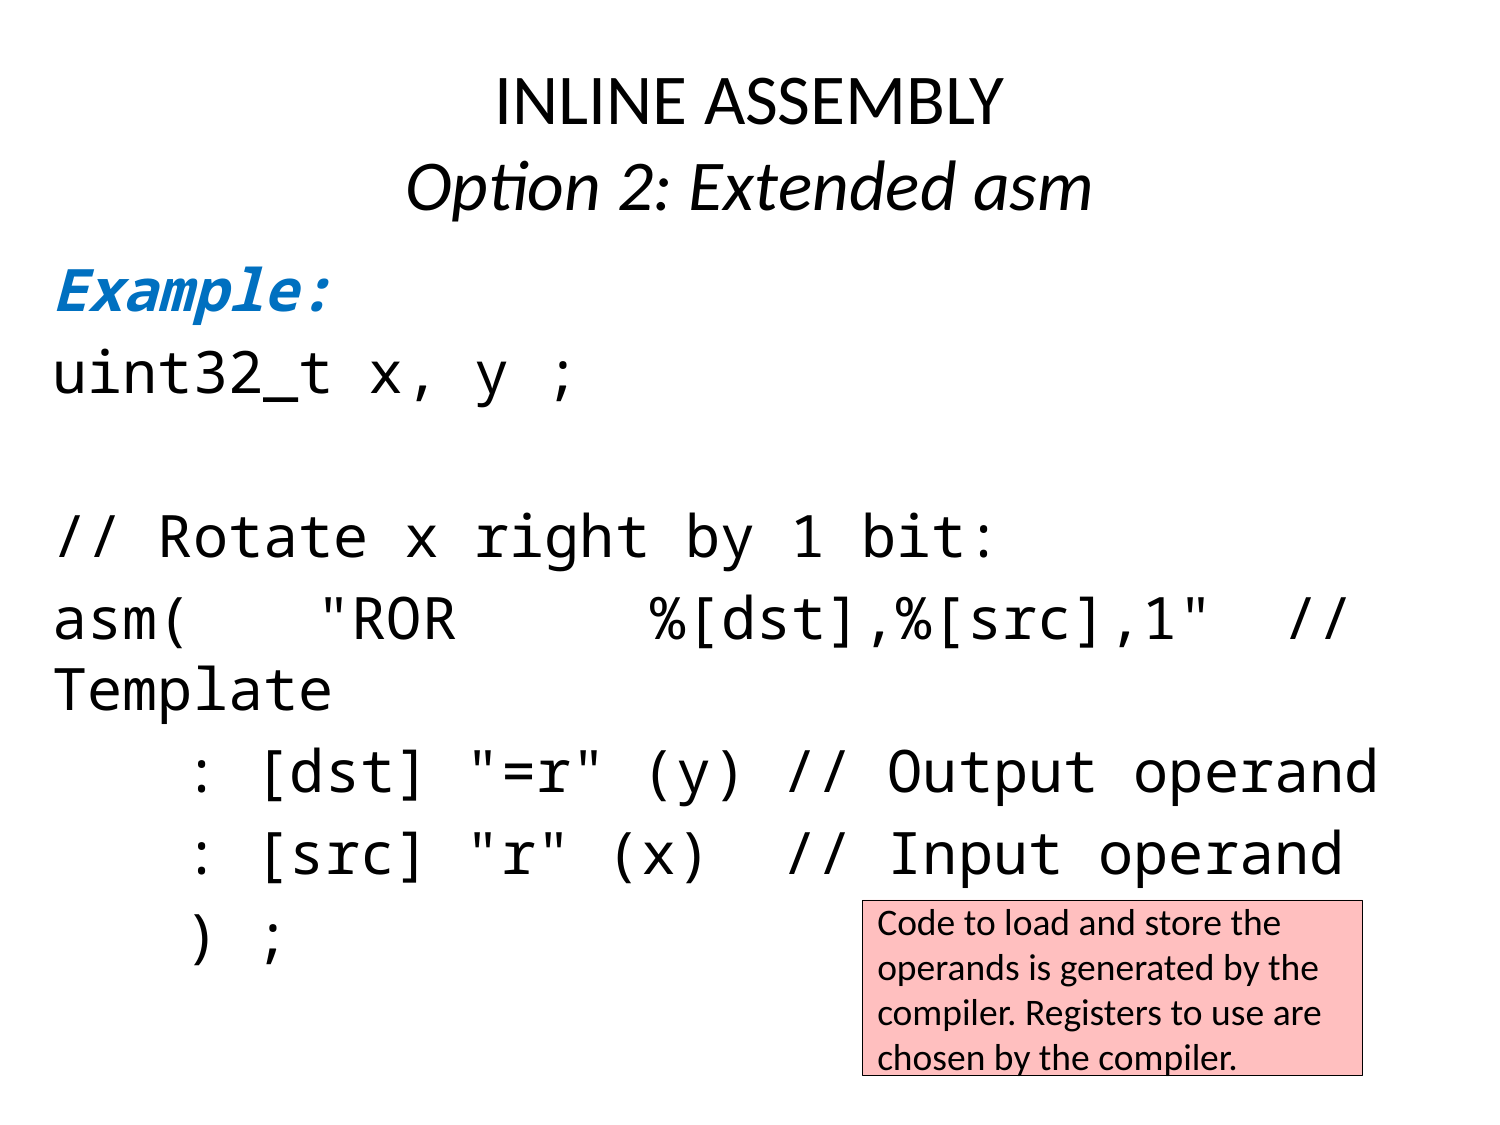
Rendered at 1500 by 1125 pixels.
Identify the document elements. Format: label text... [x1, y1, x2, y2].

text_box Code to load and store the operands is generated by the compiler. Registers to use are chosen by the compiler. [860, 898, 1365, 1077]
title INLINE ASSEMBLY Option 2: Extended asm [75, 45, 1425, 233]
list Example: uint32_t x, y ; // Rotate x right by 1 bit: asm( "ROR %[dst],%[src],1" // Template : [dst] "=r" (y) // Output operand : [src] "r" (x) // Input operand ) ; [37, 245, 1463, 988]
